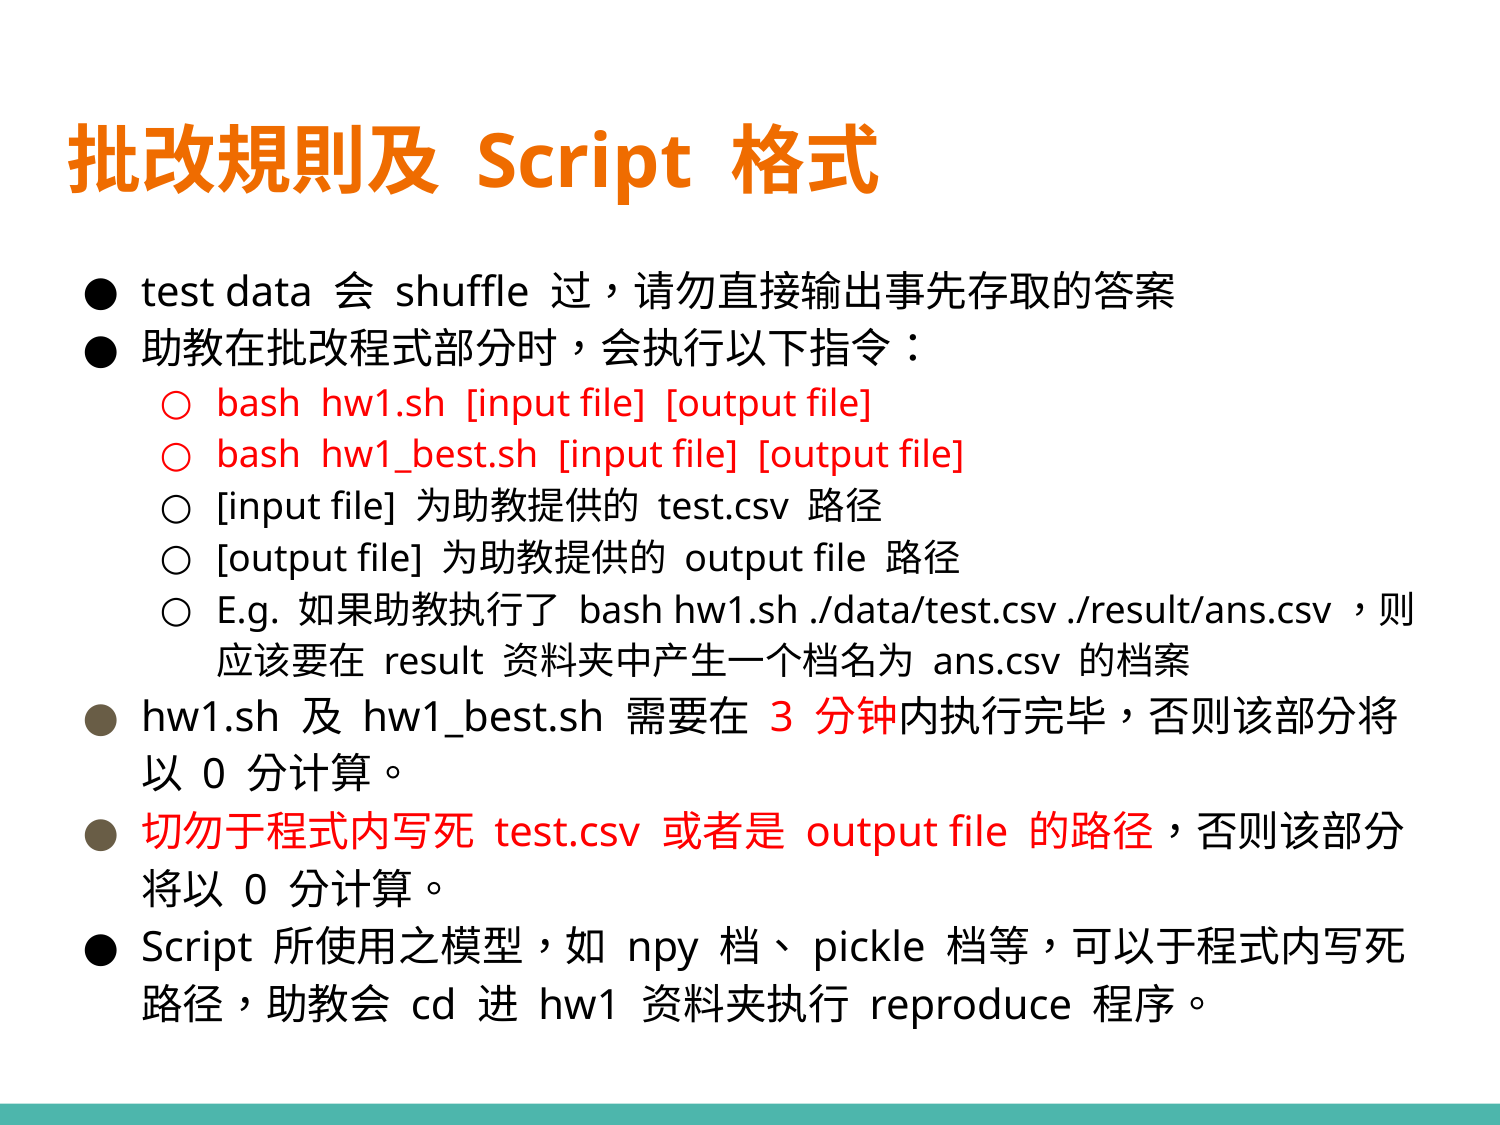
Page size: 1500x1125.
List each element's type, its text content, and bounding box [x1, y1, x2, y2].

title 批改規則及 Script 格式 [51, 97, 1449, 241]
list test data 会 shuffle 过，请勿直接输出事先存取的答案 助教在批改程式部分时，会执行以下指令： bash hw1.sh [input file] [output file] bash hw1_best.sh [input file] [output file] [input file] 为助教提供的 test.csv 路径 [output file] 为助教提供的 output file 路径 E.g. 如果助教执行了 bash hw1.sh ./data/test.csv ./result/ans.csv，则应该要在 result 资料夹中产生一个档名为 ans.csv 的档案 hw1.sh 及 hw1_best.sh 需要在 3 分钟内执行完毕，否则该部分将以 0 分计算。 切勿于程式内写死 test.csv 或者是 output file 的路径，否则该部分将以 0 分计算。 Script 所使用之模型，如 npy 档、pickle 档等，可以于程式内写死路径，助教会 cd 进 hw1 资料夹执行 reproduce 程序。 [51, 241, 1449, 1063]
